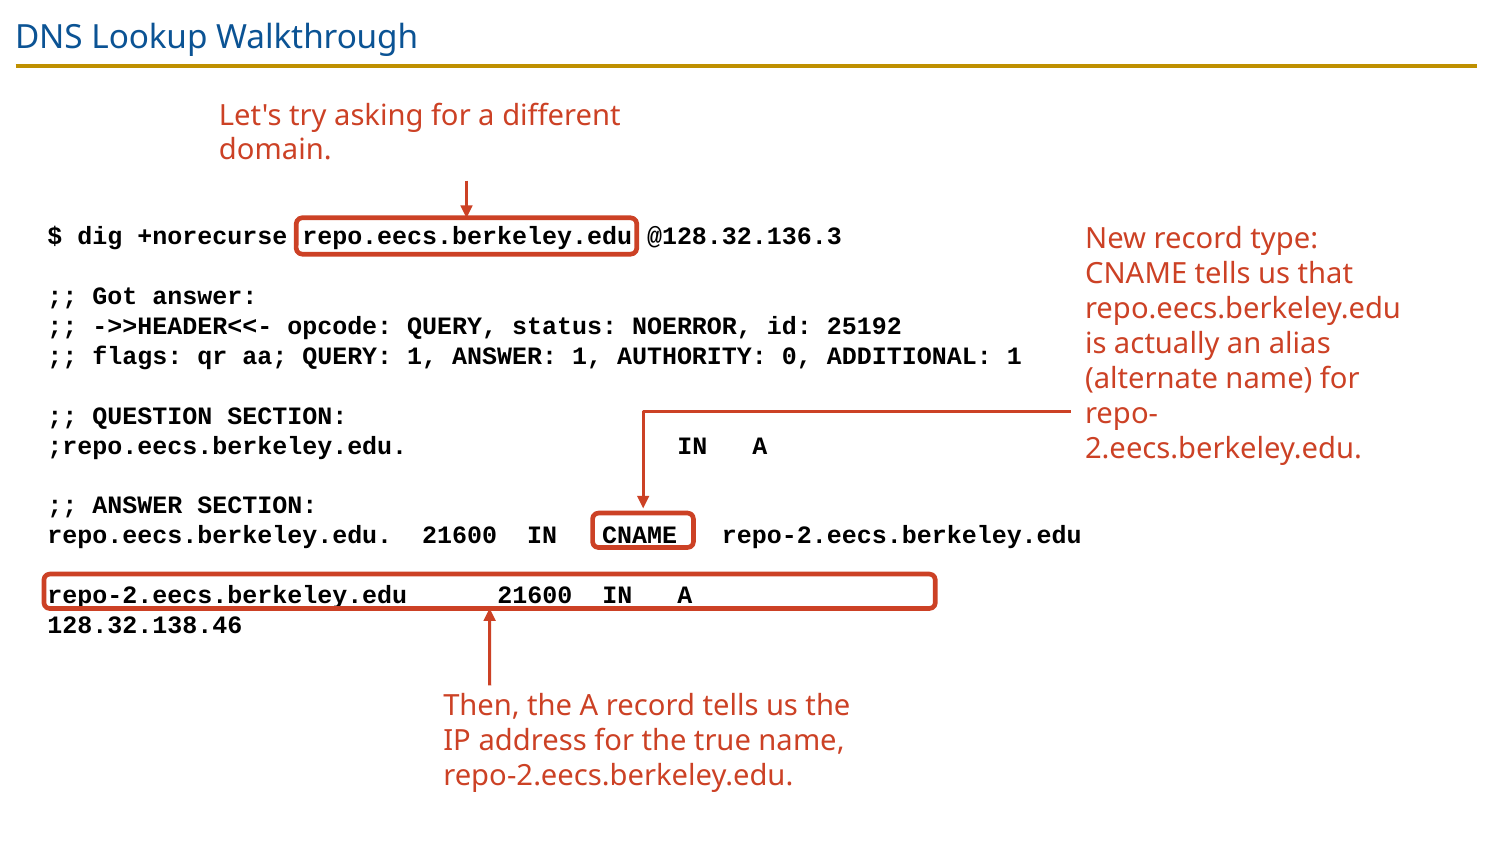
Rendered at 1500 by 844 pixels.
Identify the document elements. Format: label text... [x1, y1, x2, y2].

text_box New record type: CNAME tells us that repo.eecs.berkeley.edu is actually an alias (alternate name) for repo-2.eecs.berkeley.edu. [1069, 204, 1439, 480]
text_box [592, 513, 694, 548]
text_box Let's try asking for a different domain. [203, 80, 730, 181]
text_box [43, 574, 936, 609]
list $ dig +norecurse repo.eecs.berkeley.edu @128.32.136.3 ;; Got answer: ;; ->>HEADER<<- opcode: QUERY, status: NOERROR, id: 25192 ;; flags: qr aa; QUERY: 1, ANSWER: 1, AUTHORITY: 0, ADDITIONAL: 1 ;; QUESTION SECTION: ;repo.eecs.berkeley.edu. IN A ;; ANSWER SECTION: repo.eecs.berkeley.edu. 21600 IN CNAME repo-2.eecs.berkeley.edu repo-2.eecs.berkeley.edu 21600 IN A 128.32.138.46 [32, 204, 1125, 612]
text_box Then, the A record tells us the IP address for the true name, repo-2.eecs.berkeley.edu. [428, 671, 887, 807]
text_box [296, 217, 637, 255]
title DNS Lookup Walkthrough [0, 0, 1500, 65]
text_box [636, 411, 1072, 509]
